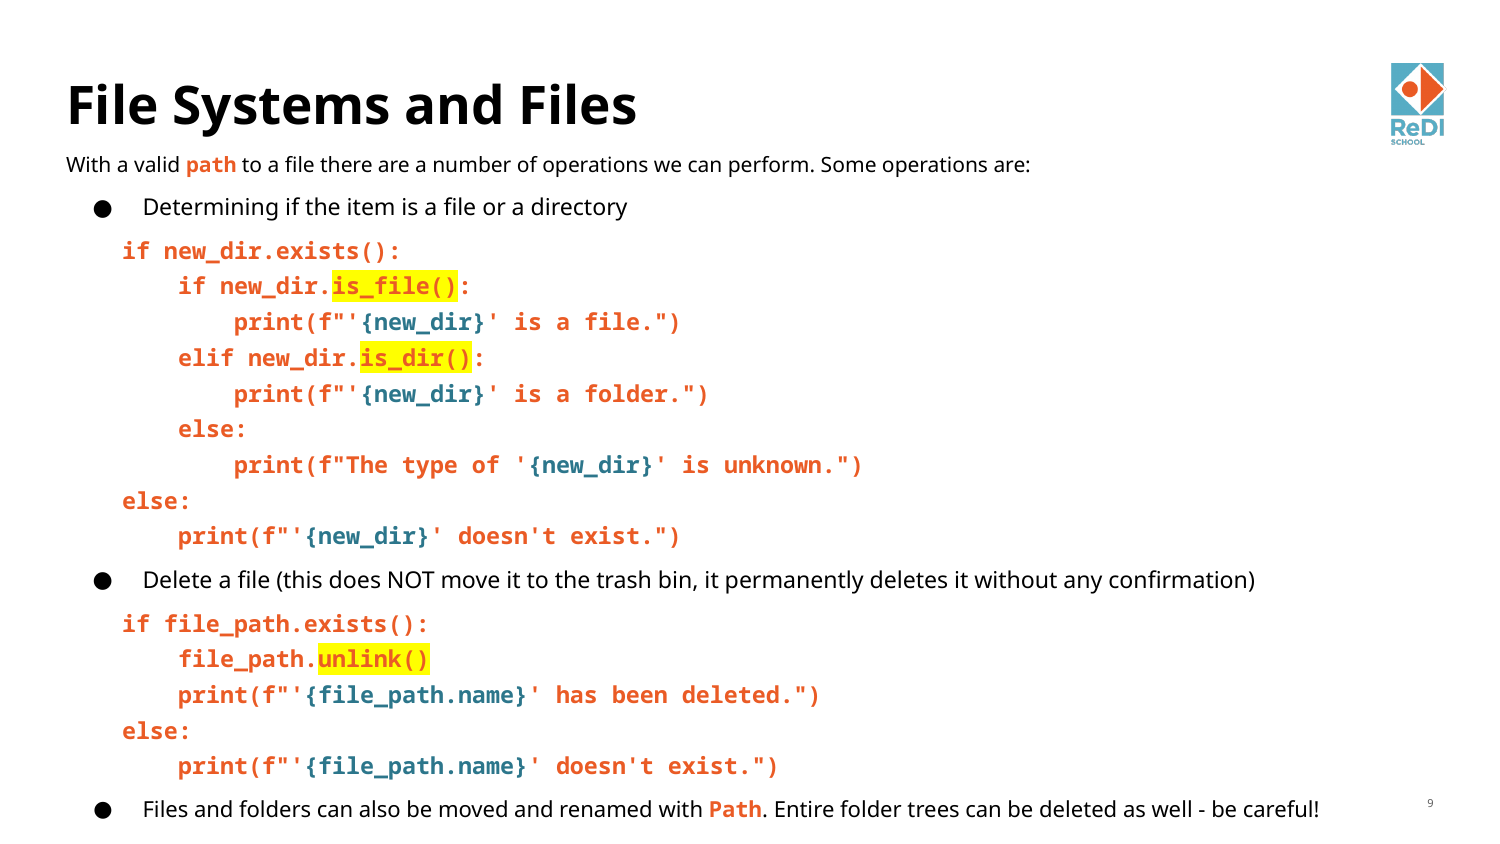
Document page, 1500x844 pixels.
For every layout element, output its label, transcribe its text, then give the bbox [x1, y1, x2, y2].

picture [1391, 63, 1447, 132]
title File Systems and Files [51, 56, 1388, 132]
slide_number ‹#› [1388, 781, 1449, 827]
list With a valid path to a file there are a number of operations we can perform. Some operations are: Determining if the item is a file or a directory if new_dir.exists(): if new_dir.is_file(): print(f"'{new_dir}' is a file.") elif new_dir.is_dir(): print(f"'{new_dir}' is a folder.") else: print(f"The type of '{new_dir}' is unknown.") else: print(f"'{new_dir}' doesn't exist.") Delete a file (this does NOT move it to the trash bin, it permanently deletes it without any confirmation) if file_path.exists(): file_path.unlink() print(f"'{file_path.name}' has been deleted.") else: print(f"'{file_path.name}' doesn't exist.") Files and folders can also be moved and renamed with Path. Entire folder trees can be deleted as well - be careful! [51, 132, 1449, 844]
